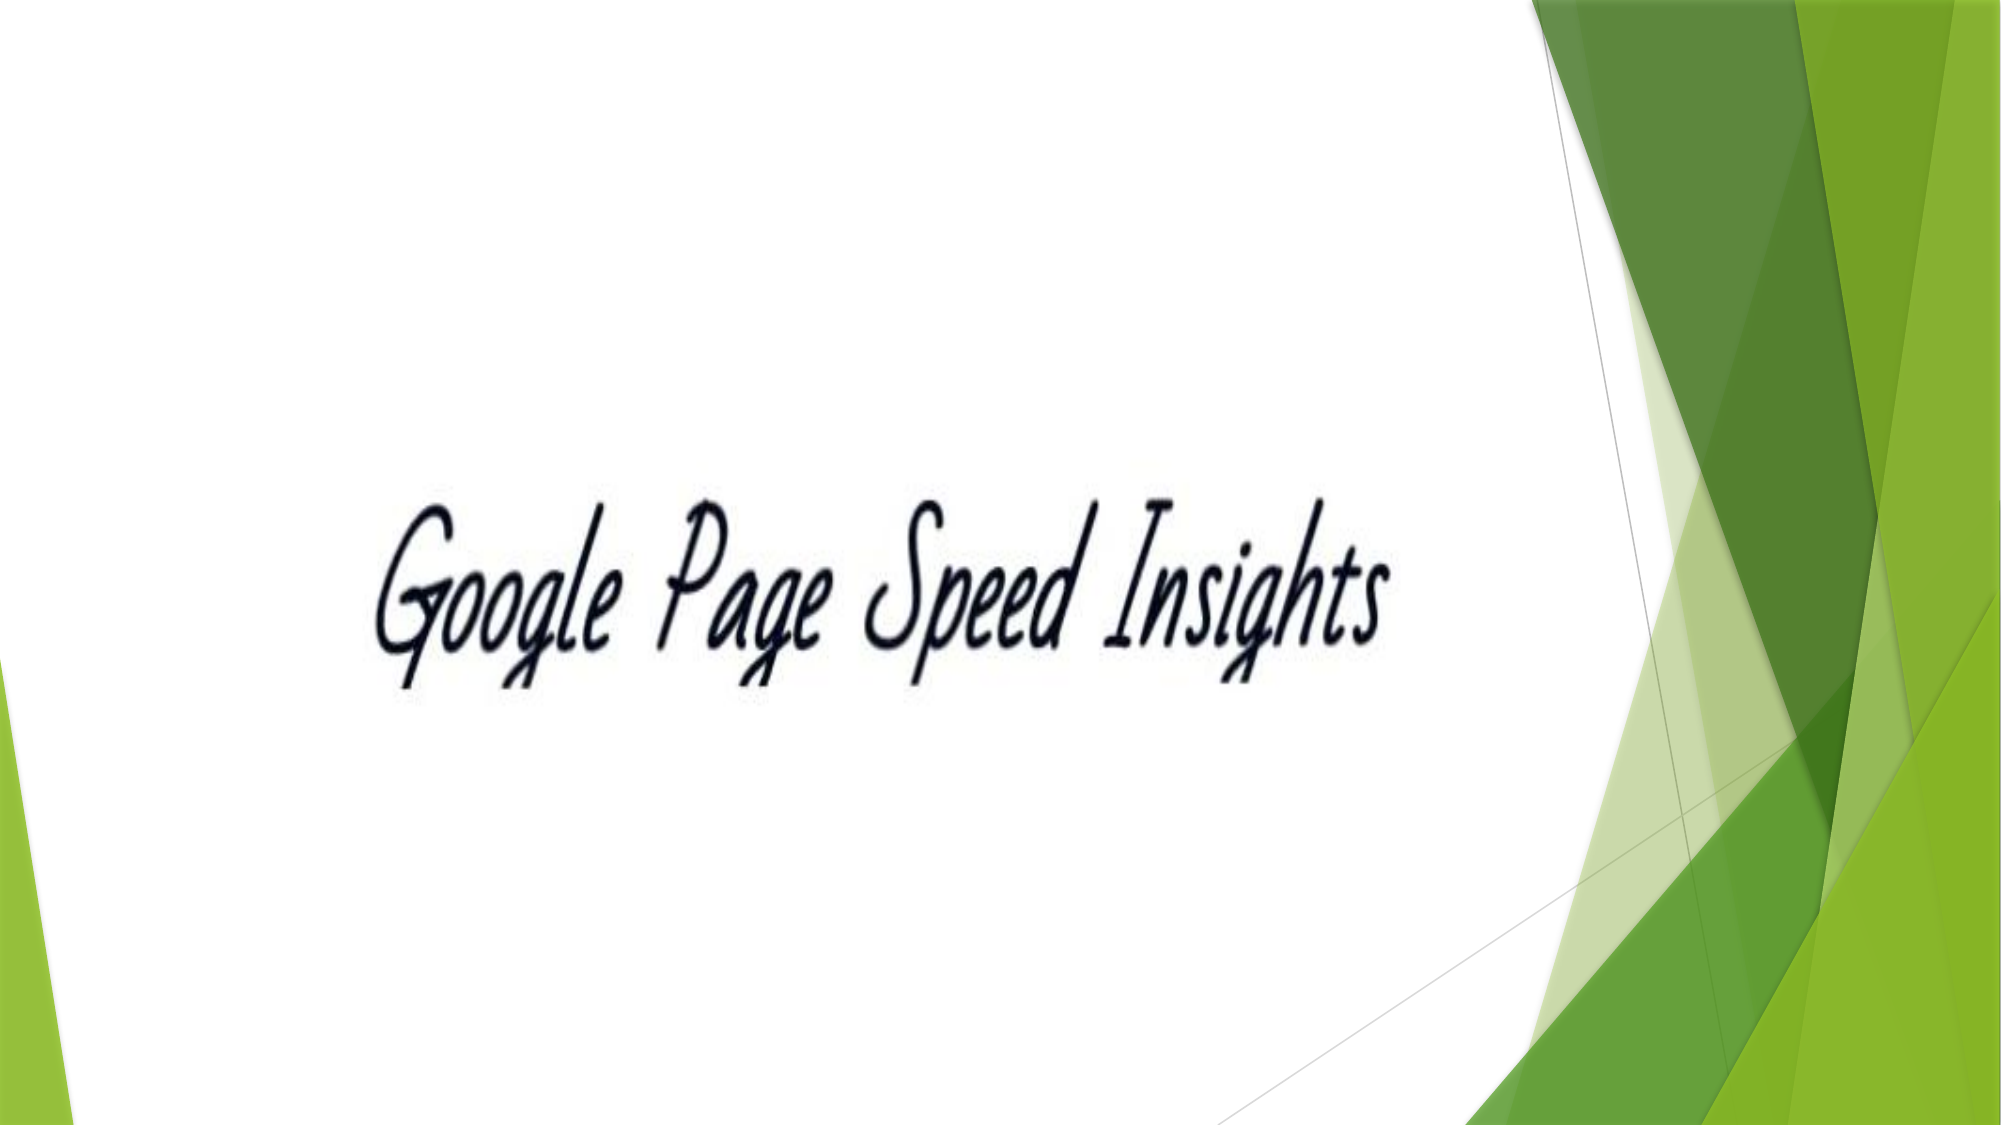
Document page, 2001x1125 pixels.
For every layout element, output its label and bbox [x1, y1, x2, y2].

list [318, 418, 1516, 763]
